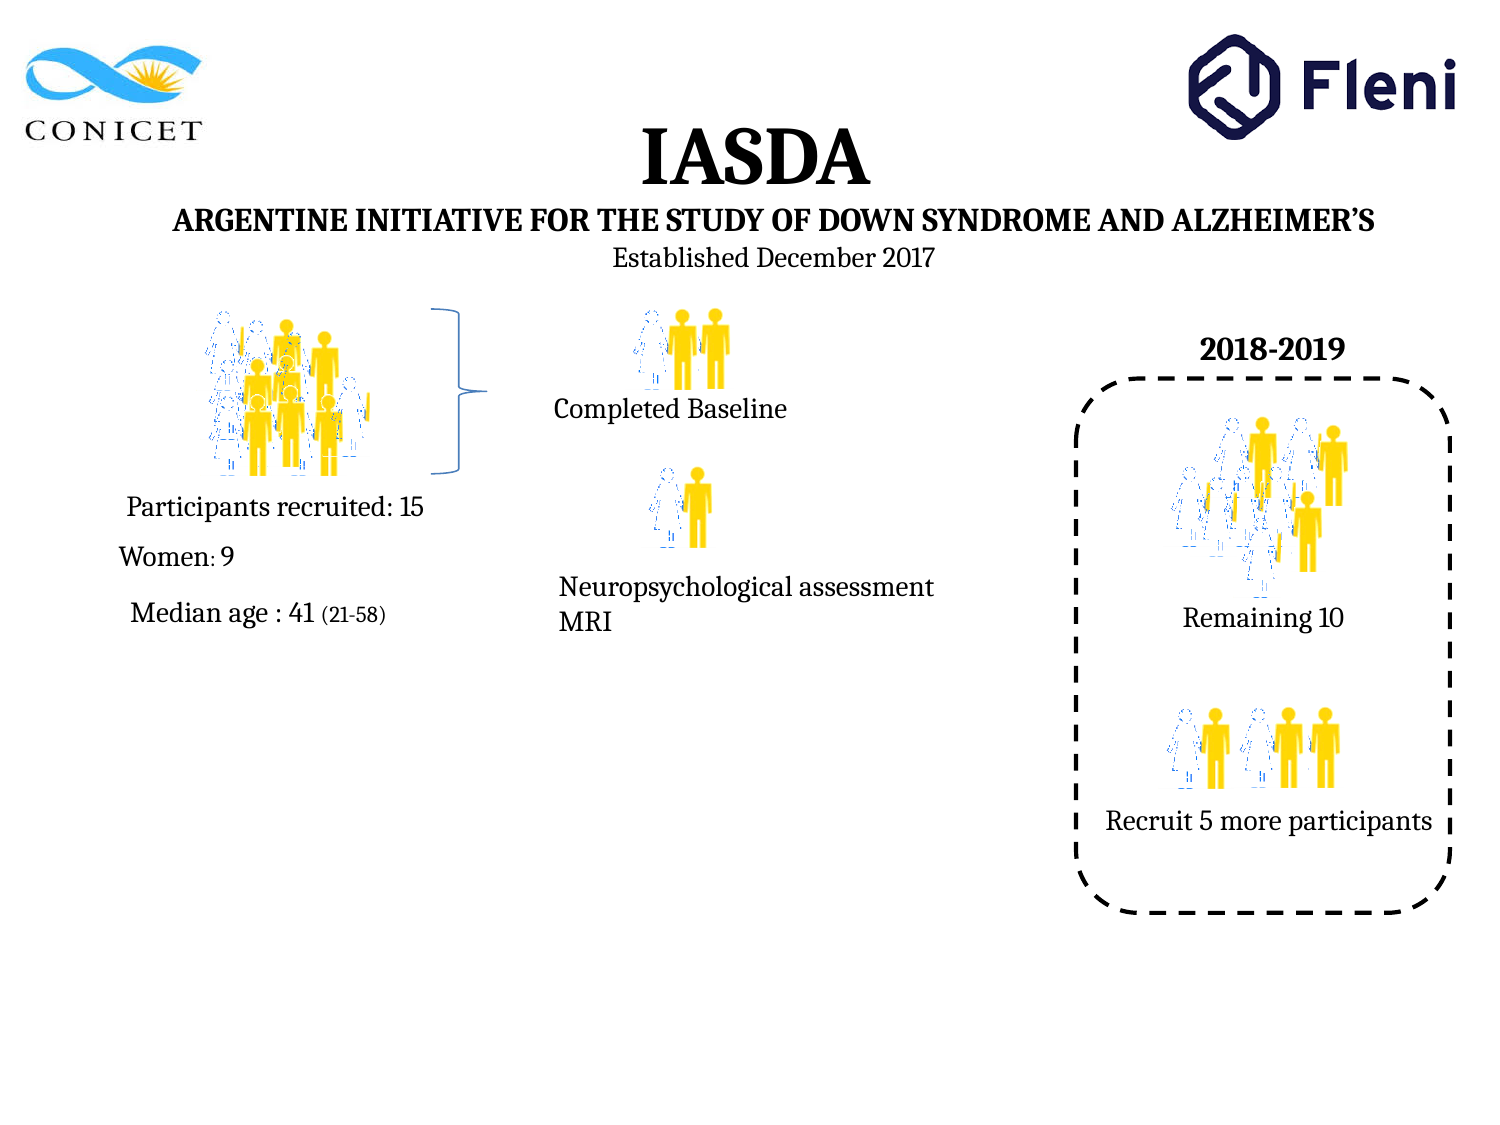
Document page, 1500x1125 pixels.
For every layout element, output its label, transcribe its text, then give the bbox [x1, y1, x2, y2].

text_box [430, 308, 488, 475]
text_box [196, 299, 370, 483]
picture [1188, 33, 1466, 140]
text_box IASDA [626, 93, 887, 209]
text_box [532, 455, 962, 646]
text_box Participants recruited: 15 [111, 479, 440, 530]
picture [13, 30, 216, 155]
text_box Median age : 41 (21-58) [115, 585, 402, 636]
text_box 2018-2019 [1185, 319, 1361, 375]
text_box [531, 297, 812, 433]
text_box ARGENTINE INITIATIVE FOR THE STUDY OF DOWN SYNDROME AND ALZHEIMER’S Established December 2017 [157, 190, 1391, 281]
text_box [1075, 378, 1458, 914]
text_box Women: 9 [103, 529, 250, 580]
